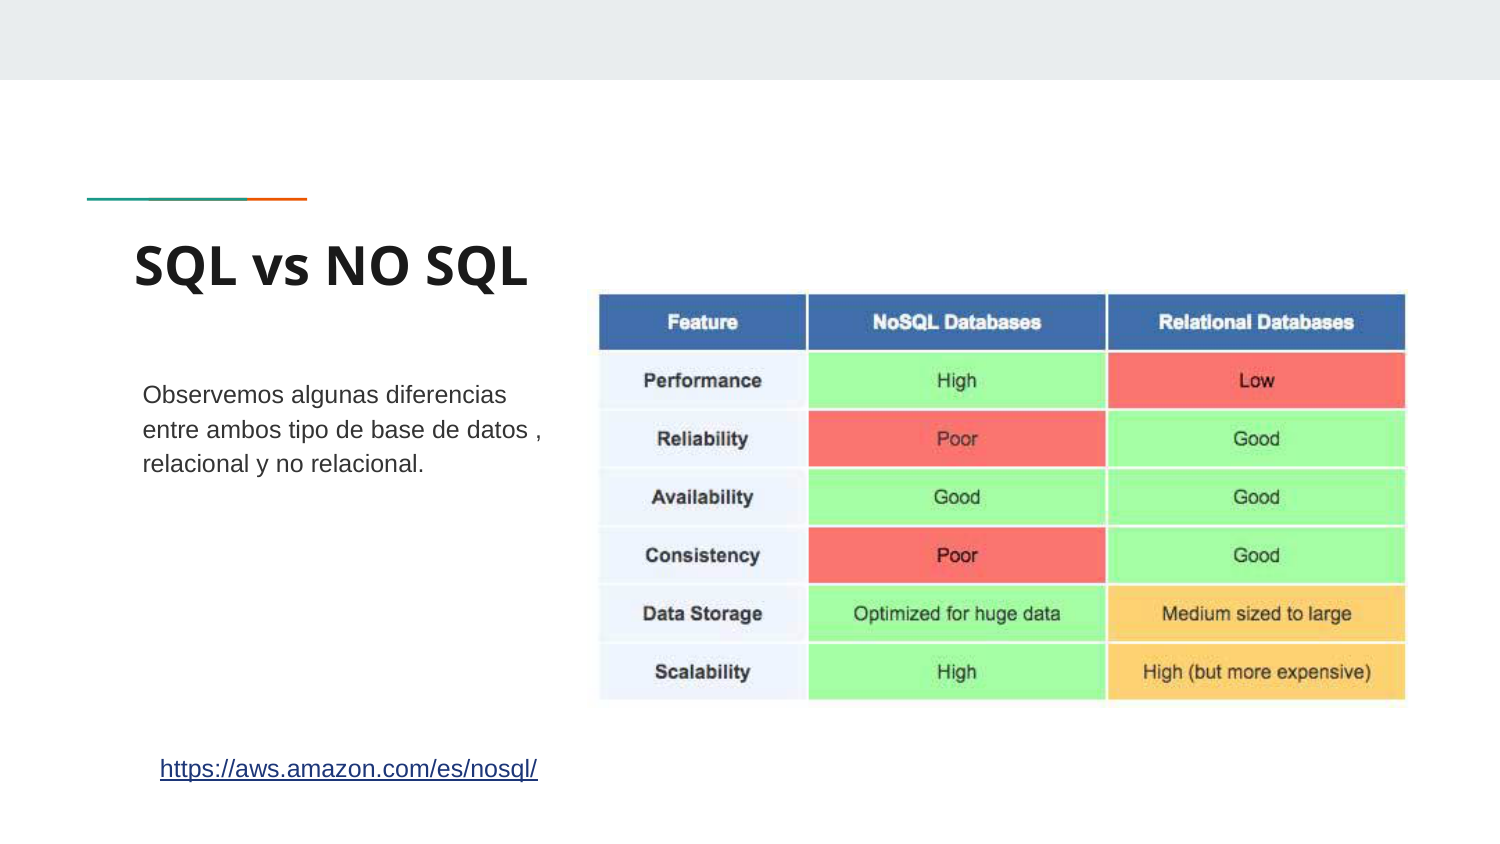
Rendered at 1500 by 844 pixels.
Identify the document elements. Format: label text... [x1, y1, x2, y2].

text_box https://aws.amazon.com/es/nosql/ [144, 737, 847, 790]
list Observemos algunas diferencias entre ambos tipo de base de datos , relacional y no relacional. [127, 312, 578, 709]
picture [587, 289, 1416, 709]
title SQL vs NO SQL [119, 216, 1381, 305]
